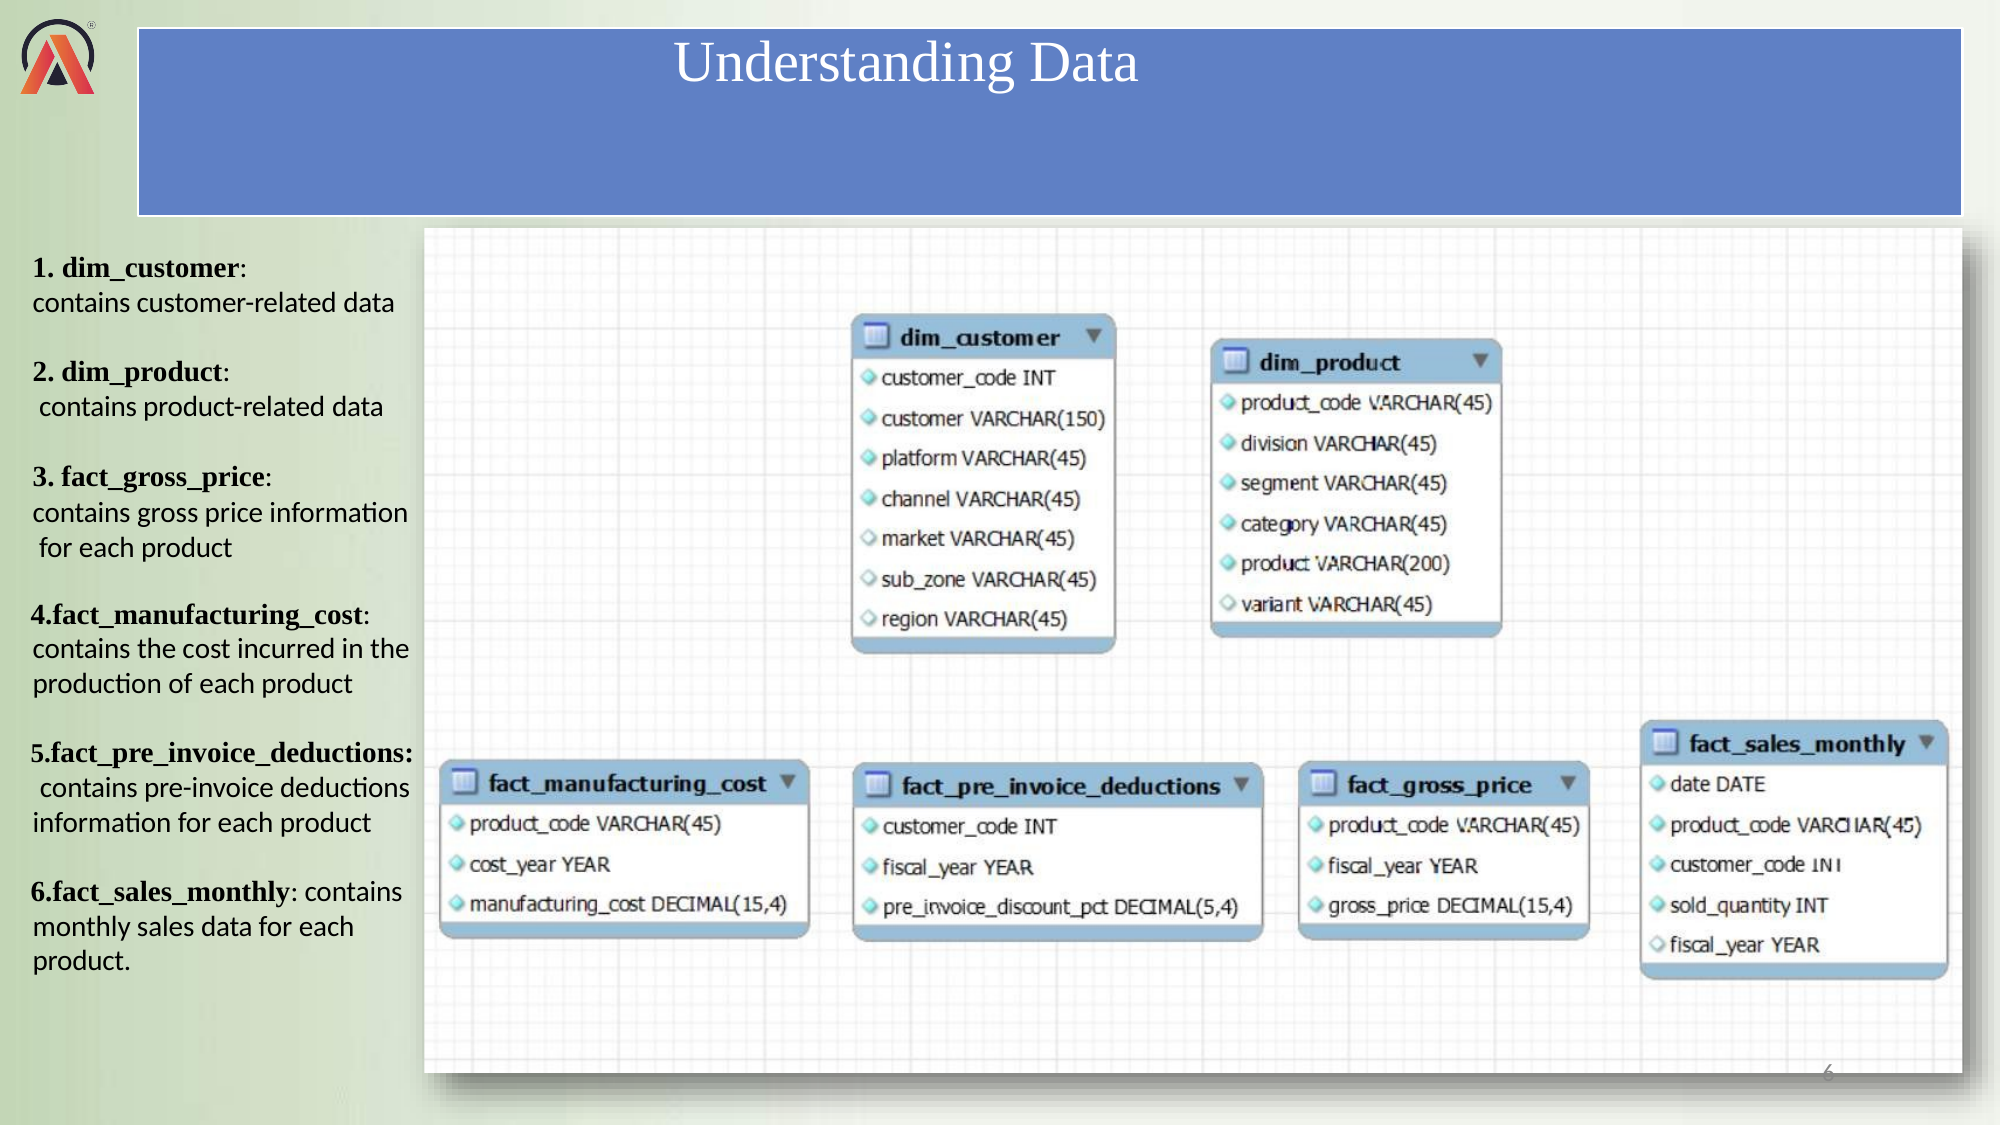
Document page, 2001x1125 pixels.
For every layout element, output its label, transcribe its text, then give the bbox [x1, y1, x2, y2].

text_box Overview of the tables found in the 'gdb023' (atliq_hardware_db) database : dim_customer: contains customer-related data dim_product: contains product-related data fact_gross_price: contains gross price information for each product fact_manufacturing_cost: contains the cost incurred in the production of each product fact_pre_invoice_deductions: contains pre-invoice deductions information for each product fact_sales_monthly: contains monthly sales data for each product. [30, 162, 387, 978]
title Understanding Data [137, 27, 1963, 216]
picture [0, 0, 2000, 1125]
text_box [392, 195, 2000, 1125]
